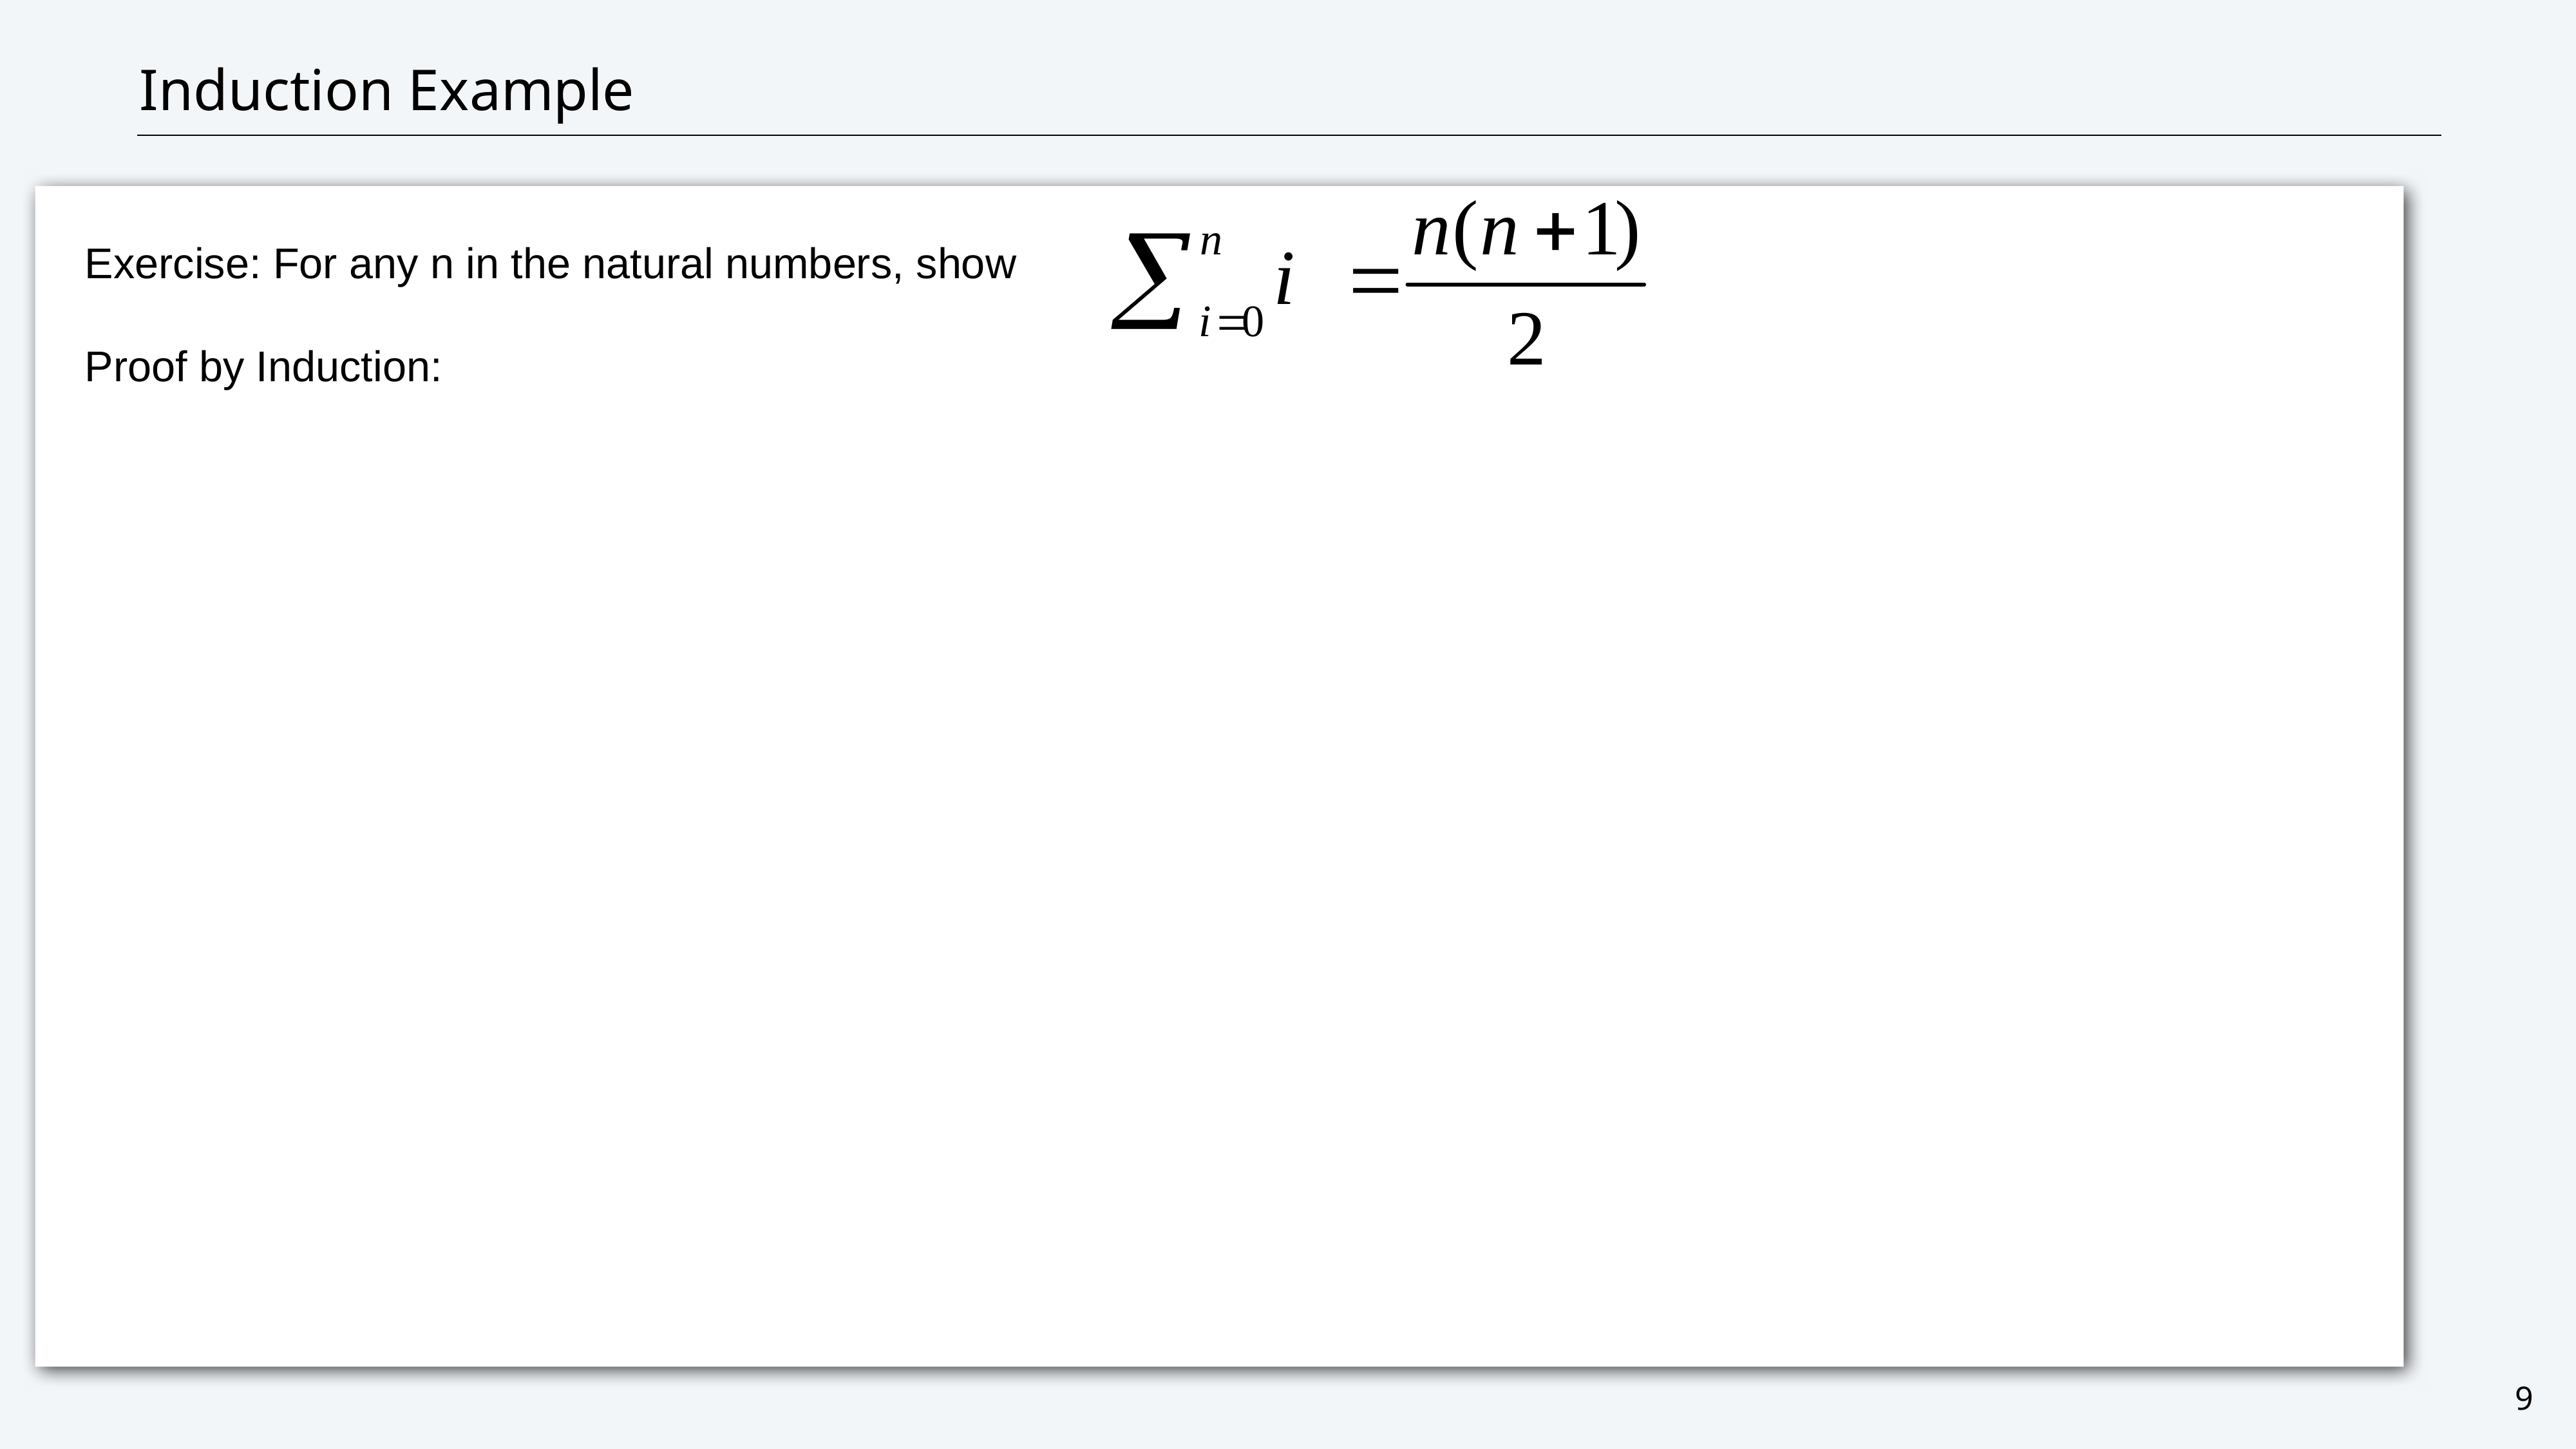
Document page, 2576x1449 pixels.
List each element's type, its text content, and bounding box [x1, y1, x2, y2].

text_box Exercise: For any n in the natural numbers, show Proof by Induction: [35, 185, 2404, 1367]
title Induction Example [133, 39, 2320, 136]
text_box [1099, 180, 1660, 383]
slide_number 9 [2503, 1379, 2546, 1426]
